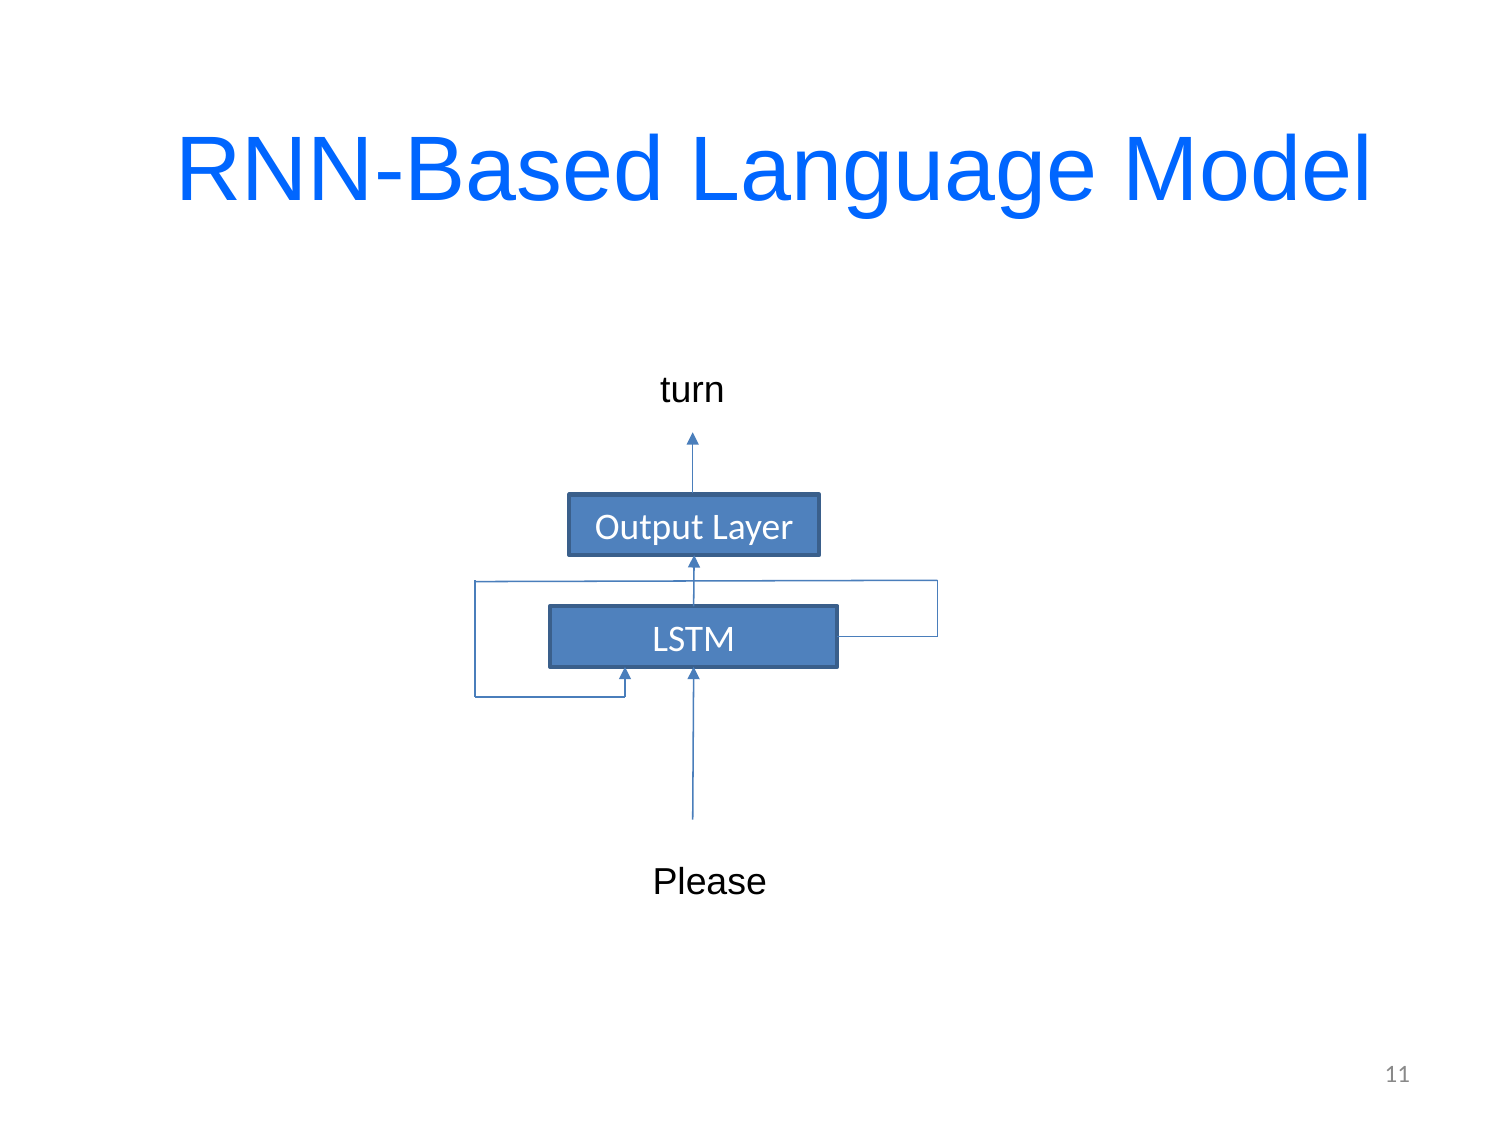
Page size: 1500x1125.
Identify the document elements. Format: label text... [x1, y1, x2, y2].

text_box LSTM [548, 604, 839, 669]
text_box RNN-Based Language Model [99, 70, 1450, 258]
text_box Output Layer [567, 492, 821, 557]
text_box Please [616, 849, 782, 910]
slide_number 11 [1074, 1042, 1425, 1103]
text_box turn [645, 357, 740, 418]
